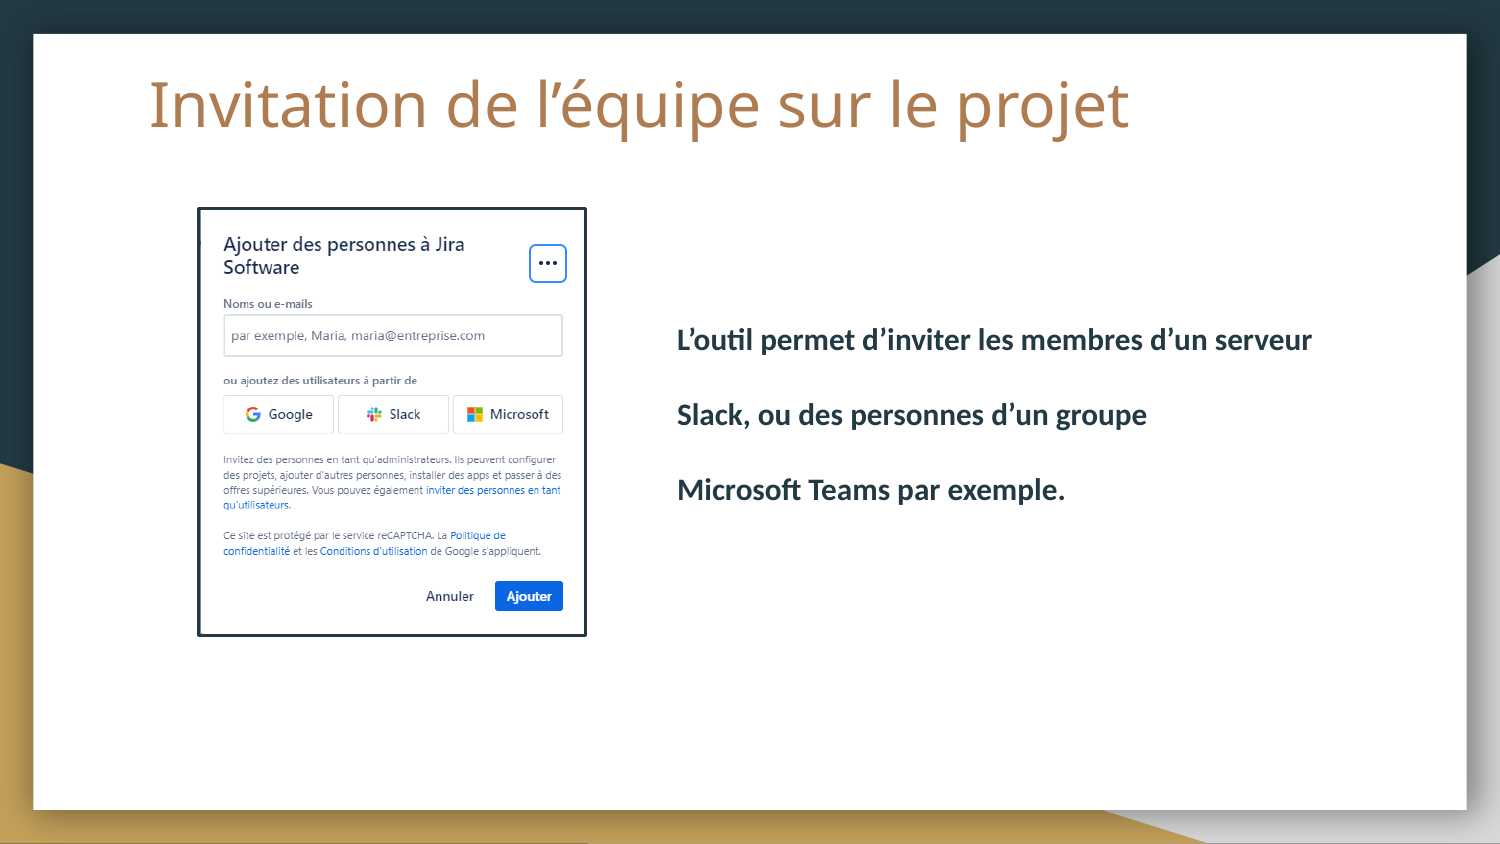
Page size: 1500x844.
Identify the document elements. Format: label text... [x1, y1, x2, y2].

text_box L’outil permet d’inviter les membres d’un serveur Slack, ou des personnes d’un groupe Microsoft Teams par exemple. [662, 192, 1343, 767]
title Invitation de l’équipe sur le projet [134, 49, 1366, 207]
picture [199, 209, 585, 635]
